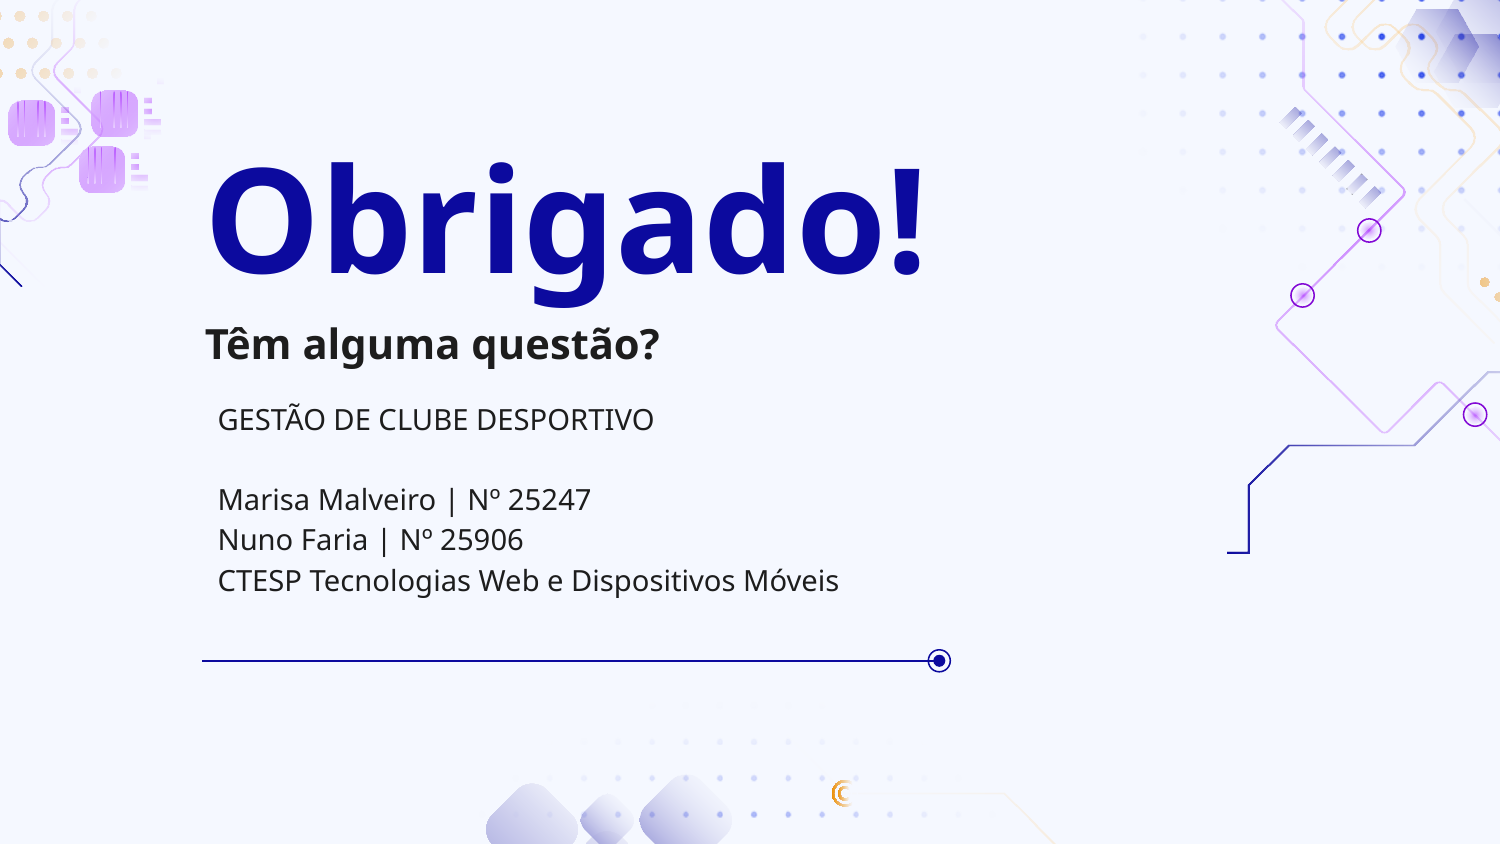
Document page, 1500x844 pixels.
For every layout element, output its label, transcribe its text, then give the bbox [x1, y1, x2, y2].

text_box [1110, 0, 1500, 710]
title Obrigado! [189, 112, 1051, 287]
text_box [189, 554, 1051, 639]
subtitle GESTÃO DE CLUBE DESPORTIVO Marisa Malveiro | Nº 25247 Nuno Faria | Nº 25906 CTESP Tecnologias Web e Dispositivos Móveis [202, 380, 1105, 457]
subtitle Têm alguma questão? [189, 295, 920, 359]
picture [436, 701, 1019, 844]
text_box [202, 649, 951, 673]
picture [835, 783, 856, 804]
